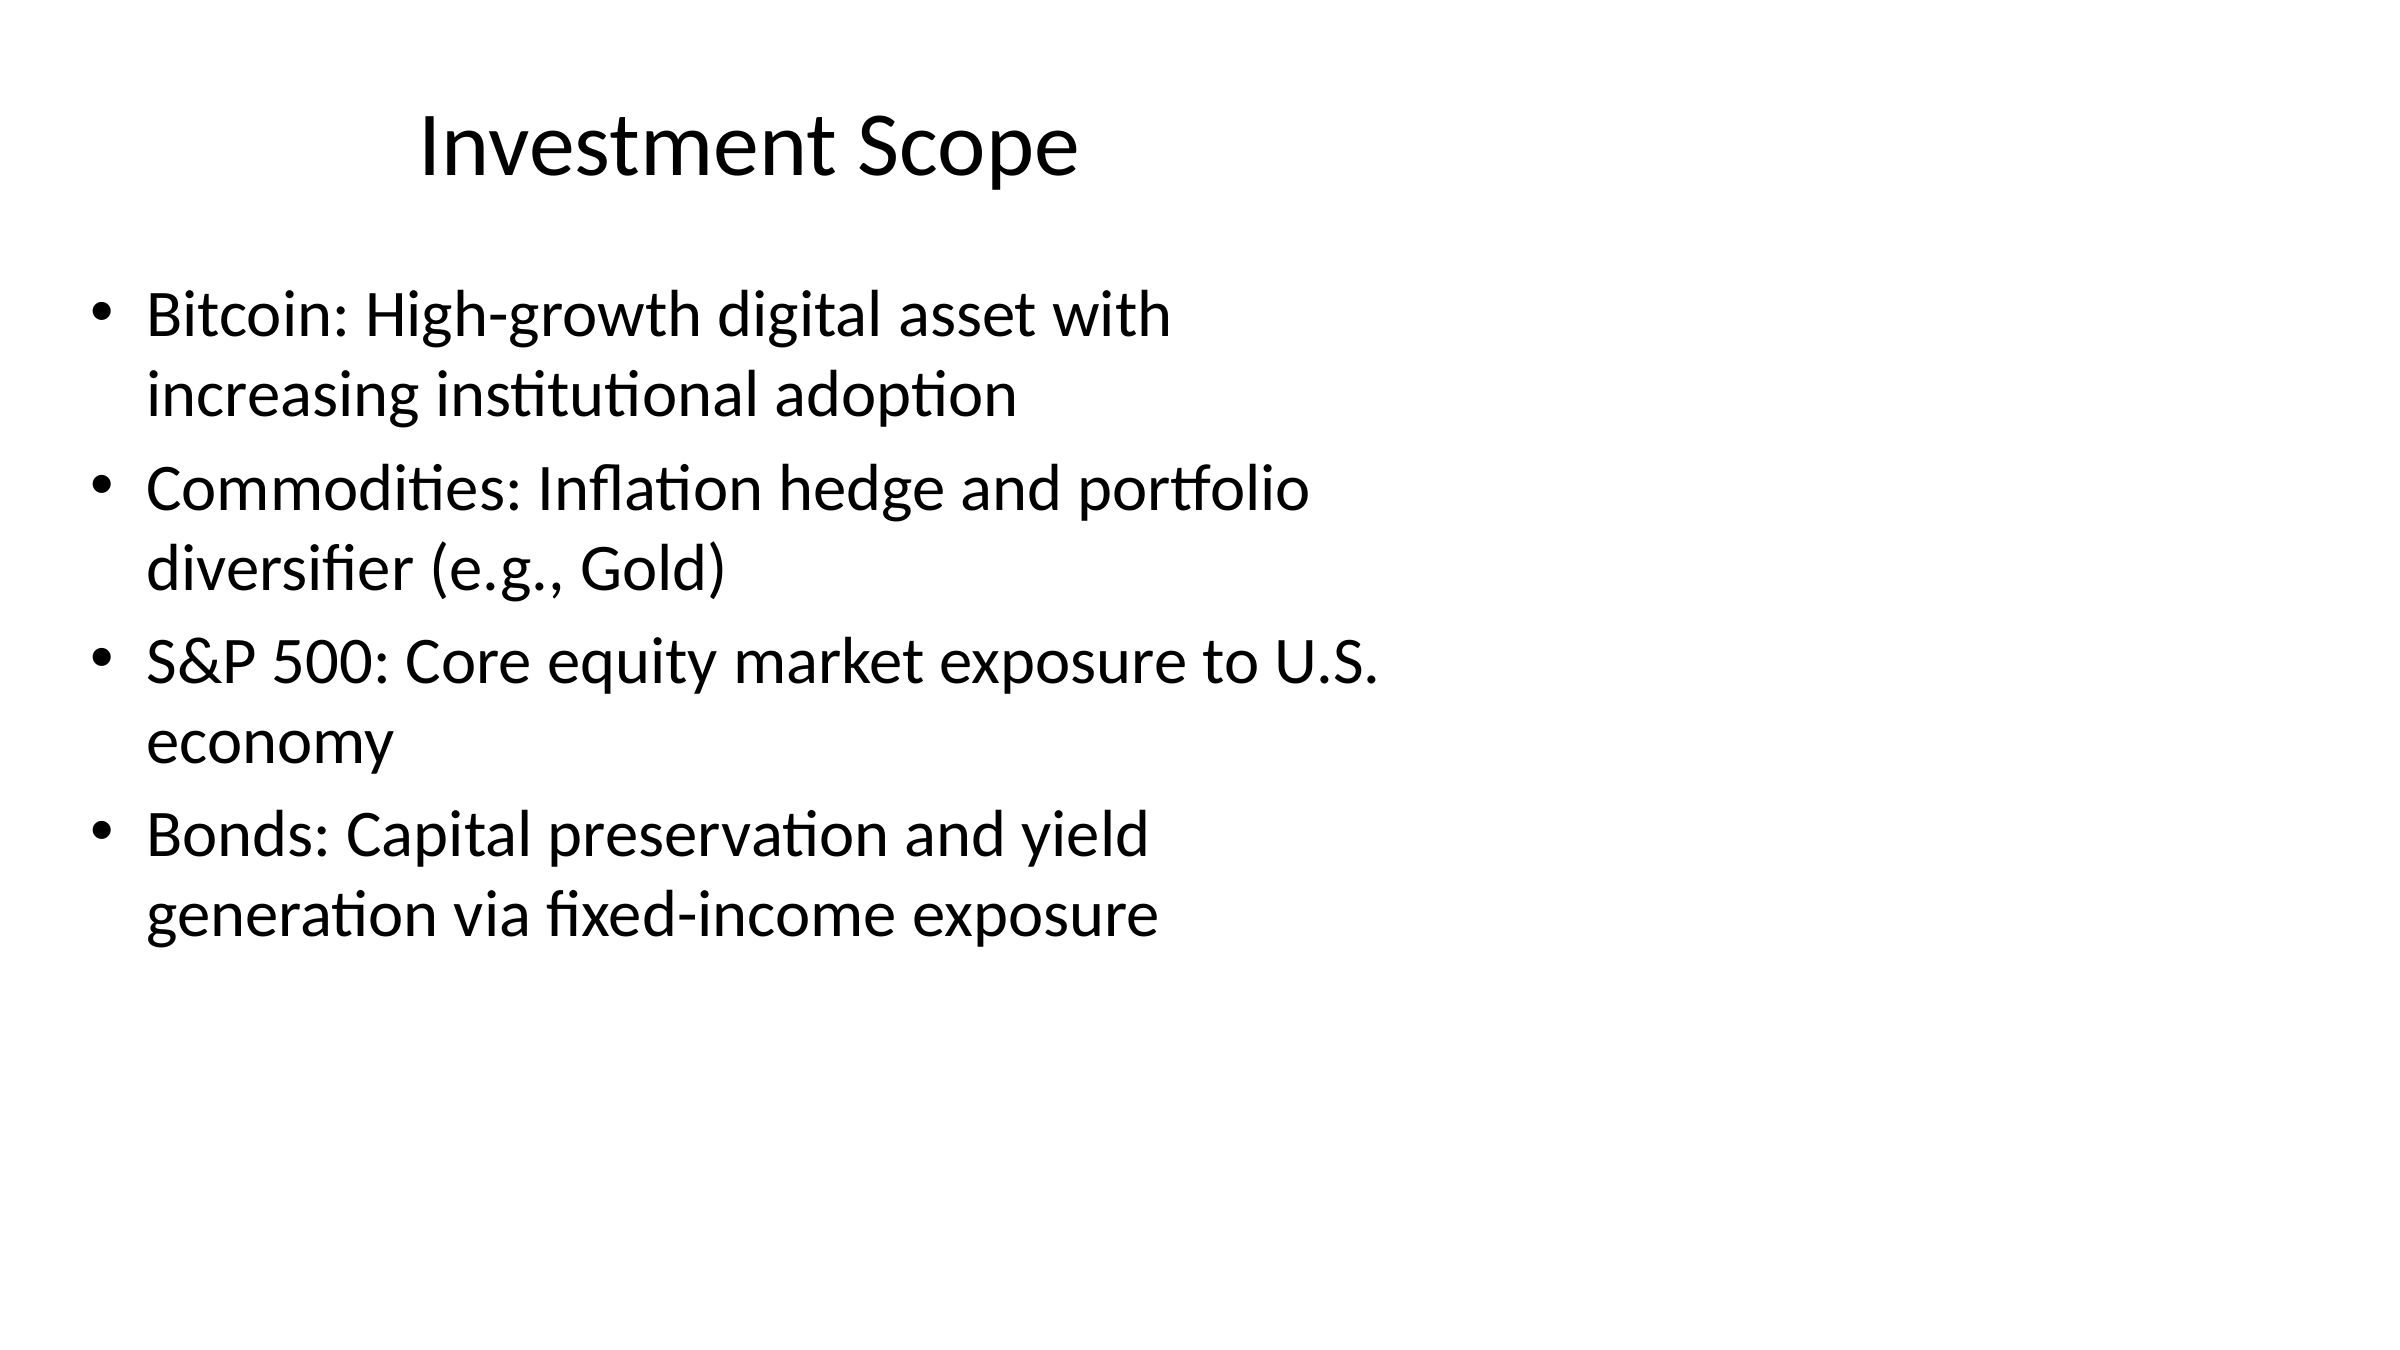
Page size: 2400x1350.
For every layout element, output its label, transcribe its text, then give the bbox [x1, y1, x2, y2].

list Bitcoin: High-growth digital asset with increasing institutional adoption Commodities: Inflation hedge and portfolio diversifier (e.g., Gold) S&P 500: Core equity market exposure to U.S. economy Bonds: Capital preservation and yield generation via fixed-income exposure [75, 262, 1425, 1005]
title Investment Scope [75, 45, 1425, 233]
